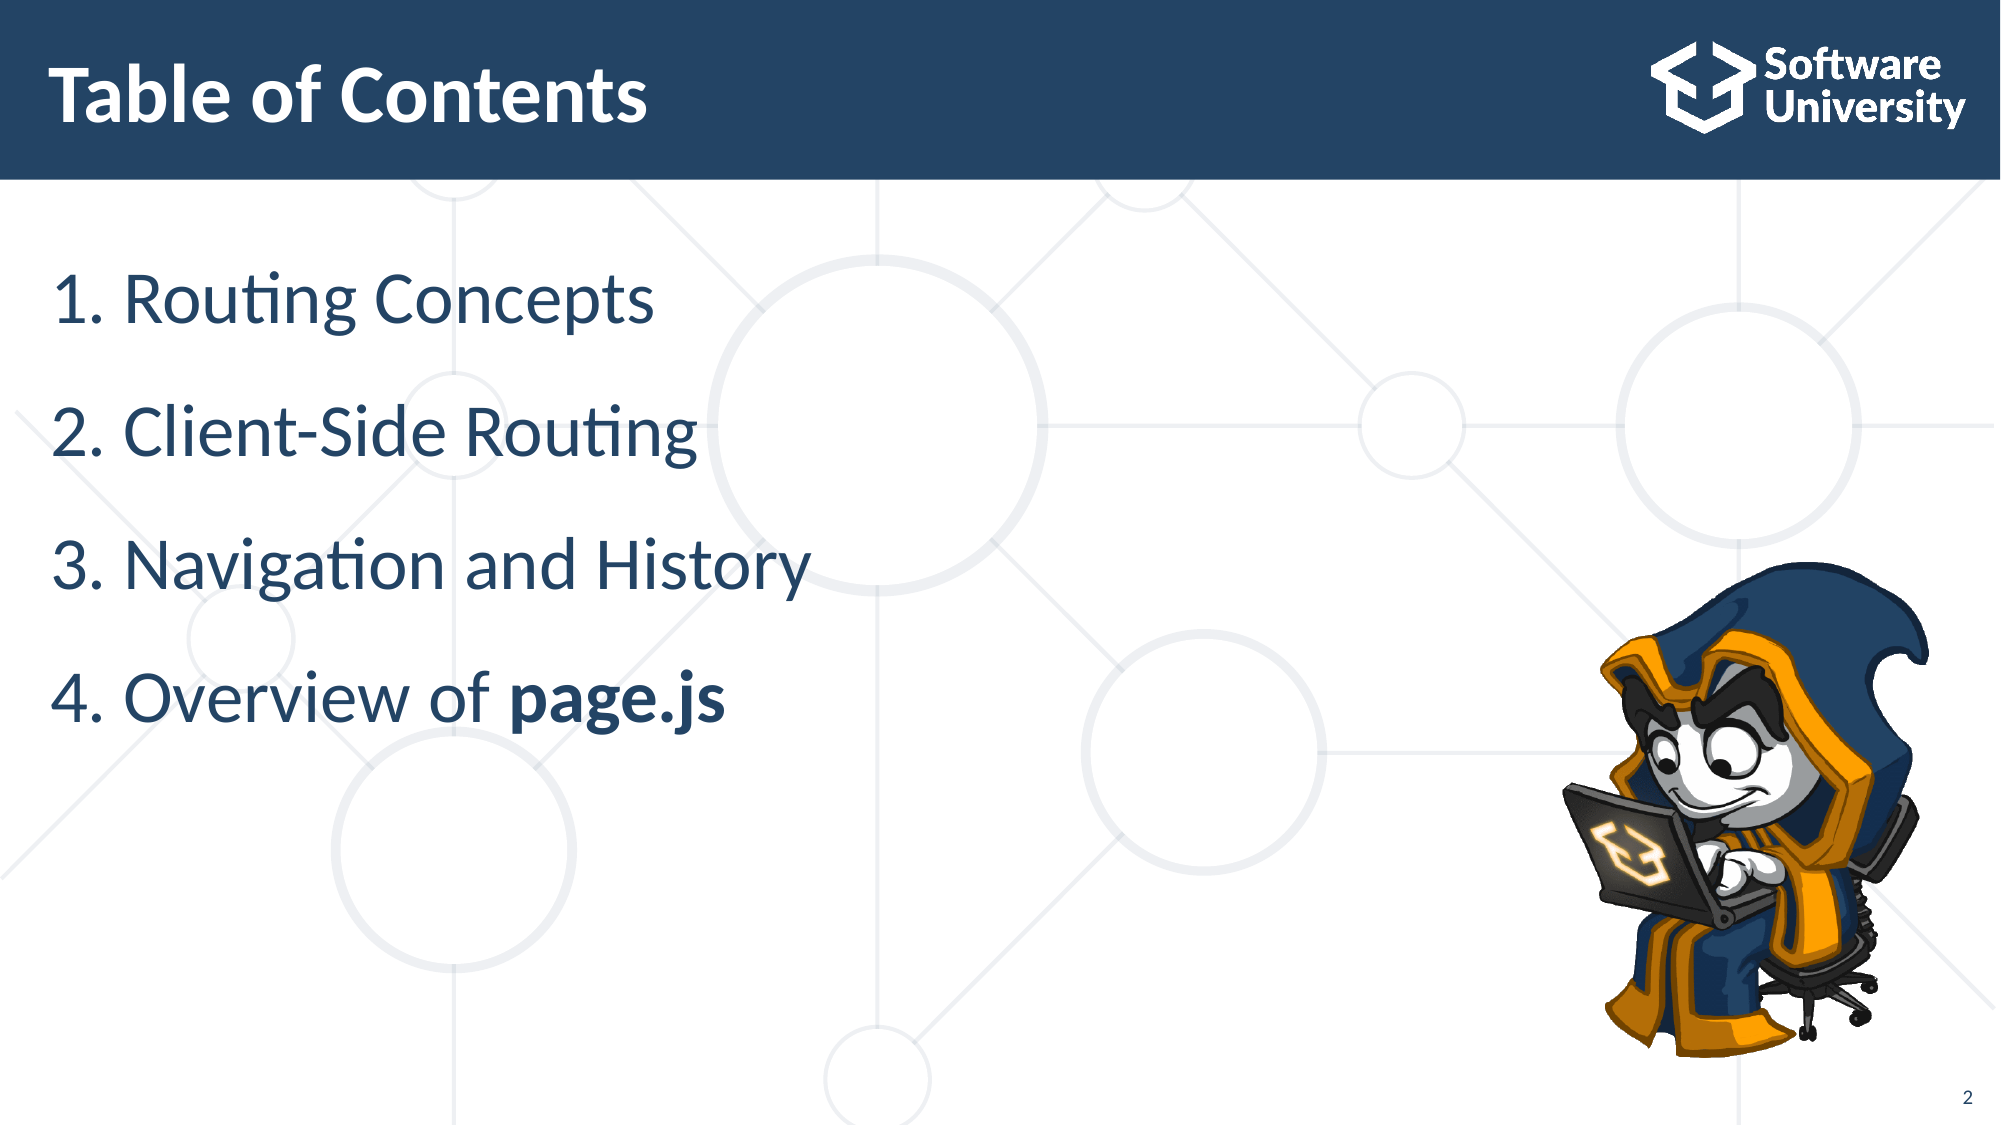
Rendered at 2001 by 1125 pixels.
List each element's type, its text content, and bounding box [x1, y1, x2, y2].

picture [1651, 41, 1966, 134]
picture [1561, 559, 1931, 1059]
slide_number 2 [1927, 1067, 1989, 1117]
list Routing Concepts Client-Side Routing Navigation and History Overview of page.js [32, 224, 1517, 1080]
title Table of Contents [31, 16, 1625, 162]
